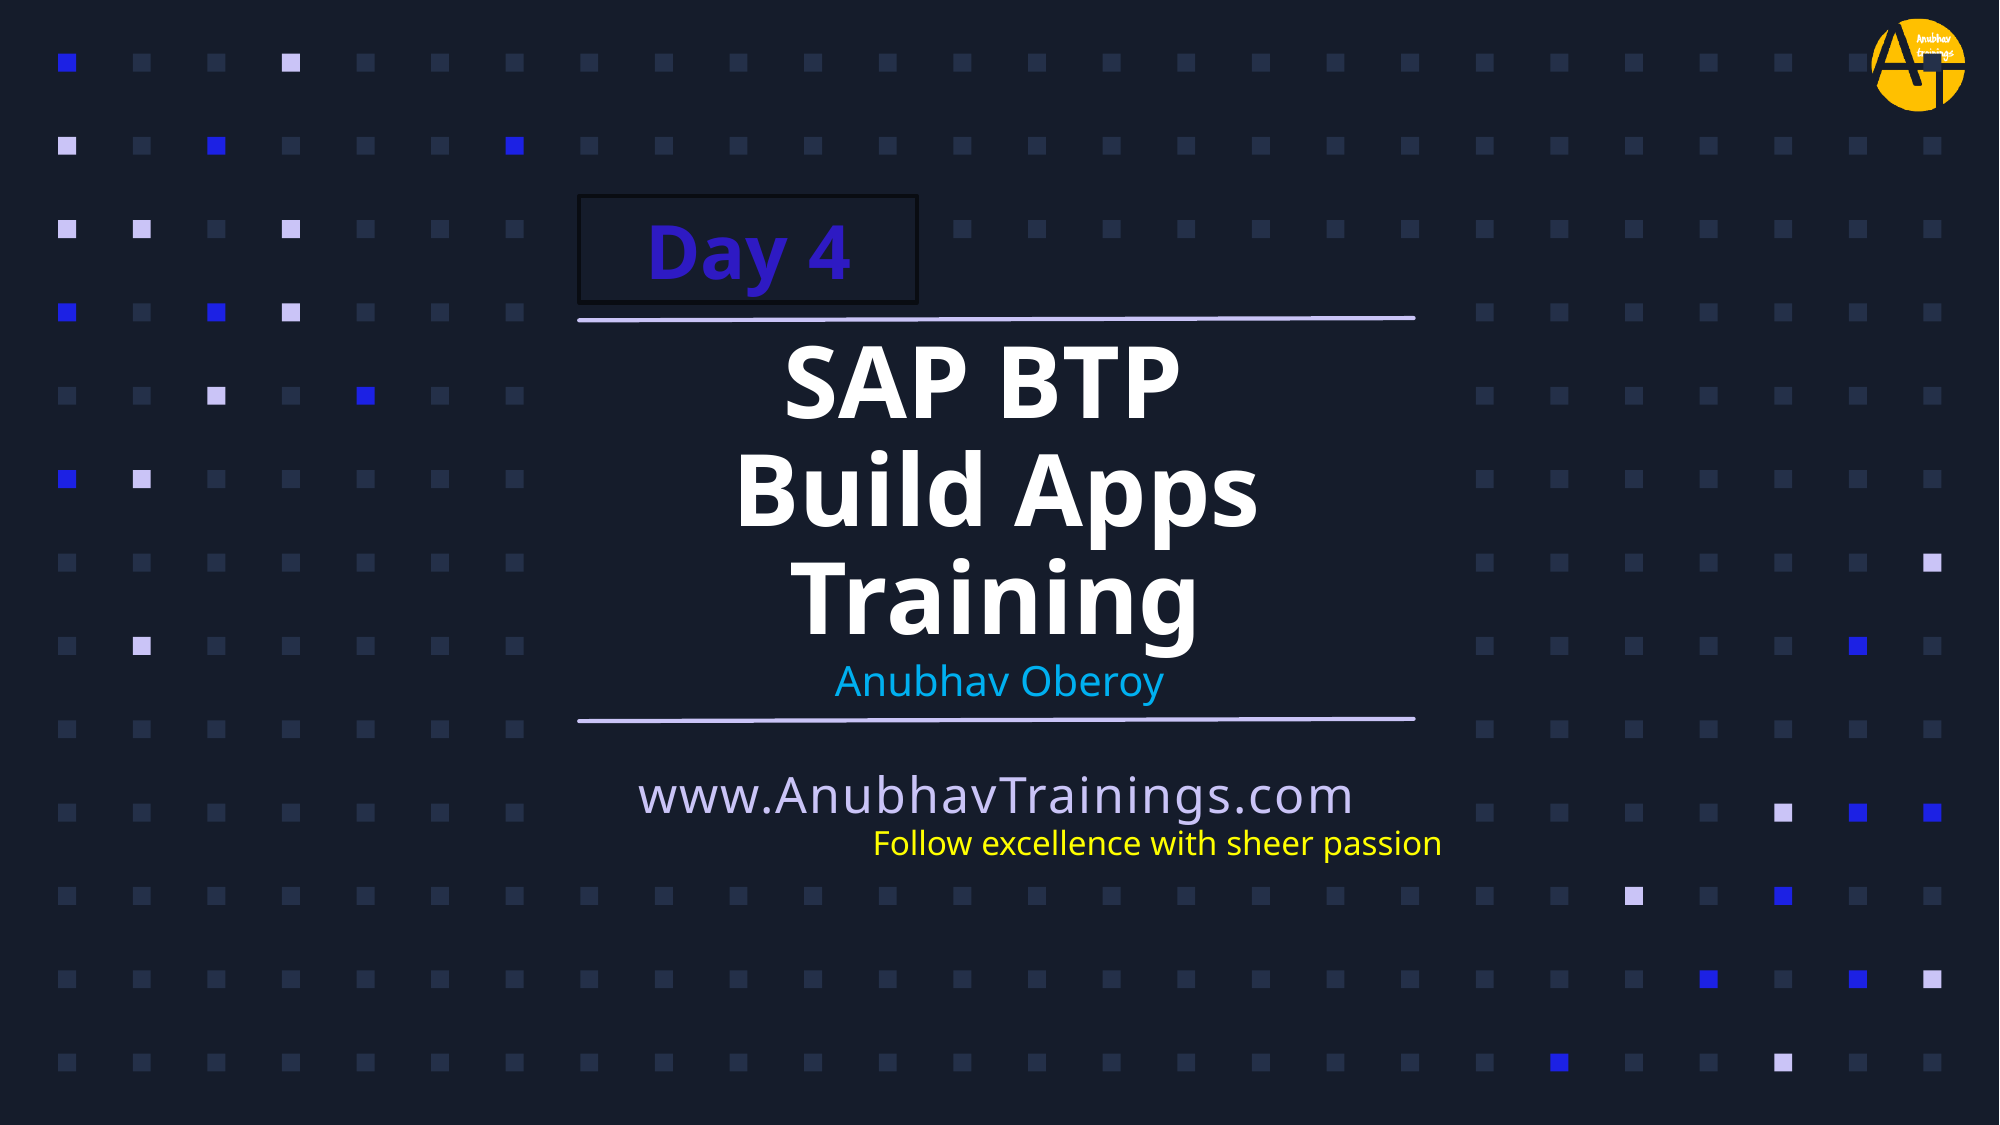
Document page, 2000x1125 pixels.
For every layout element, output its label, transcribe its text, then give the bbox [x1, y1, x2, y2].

text_box Day 4 [577, 194, 919, 305]
picture [1862, 12, 1970, 119]
text_box Follow excellence with sheer passion [858, 814, 1509, 870]
subtitle www.AnubhavTrainings.com [579, 753, 1414, 841]
title SAP BTP Build Apps Training [579, 426, 1414, 563]
text_box Anubhav Oberoy [540, 645, 1459, 733]
